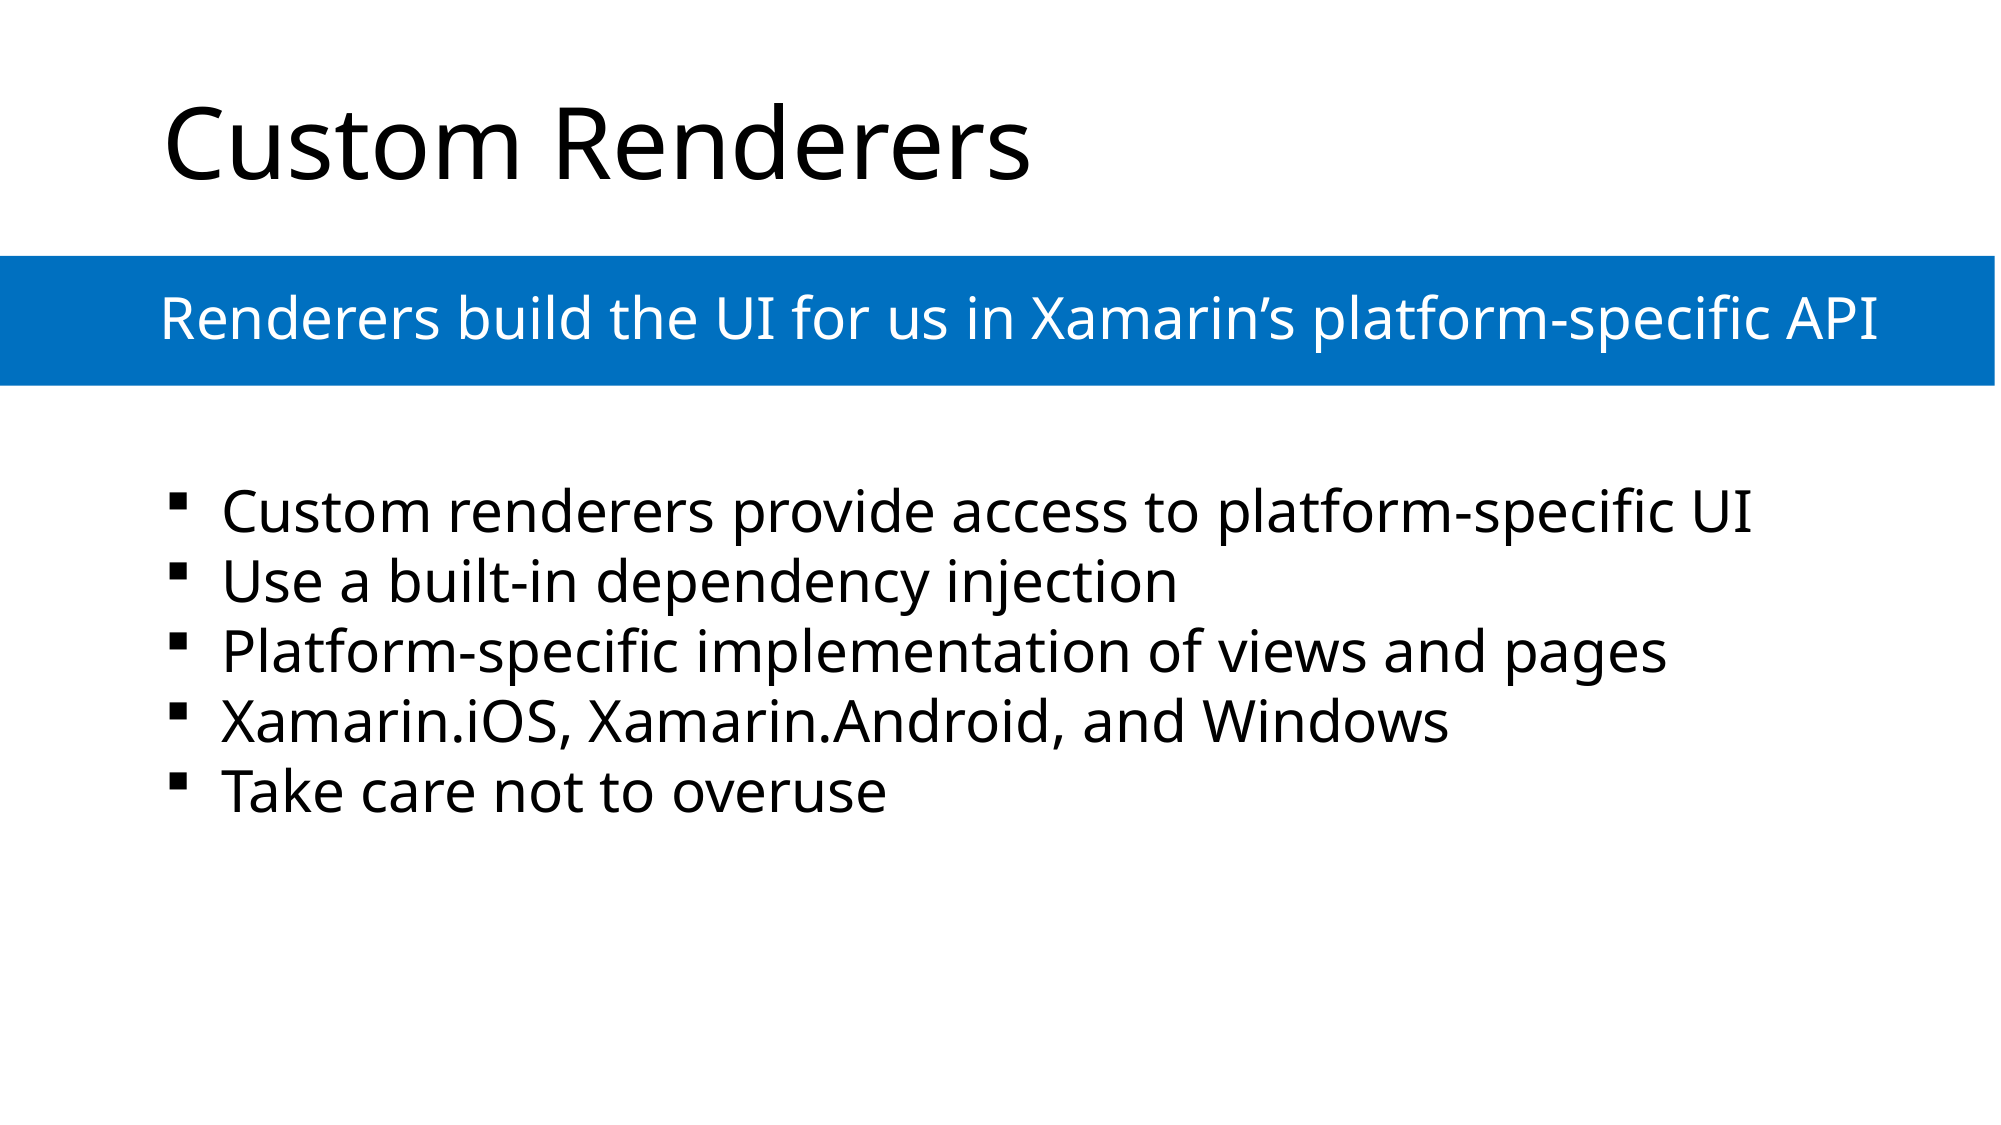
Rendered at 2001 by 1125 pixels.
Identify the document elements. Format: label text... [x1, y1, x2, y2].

text_box Custom renderers provide access to platform-specific UI Use a built-in dependency injection Platform-specific implementation of views and pages Xamarin.iOS, Xamarin.Android, and Windows Take care not to overuse [0, 386, 2000, 916]
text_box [0, 255, 2000, 386]
title Custom Renderers [147, 38, 1863, 255]
